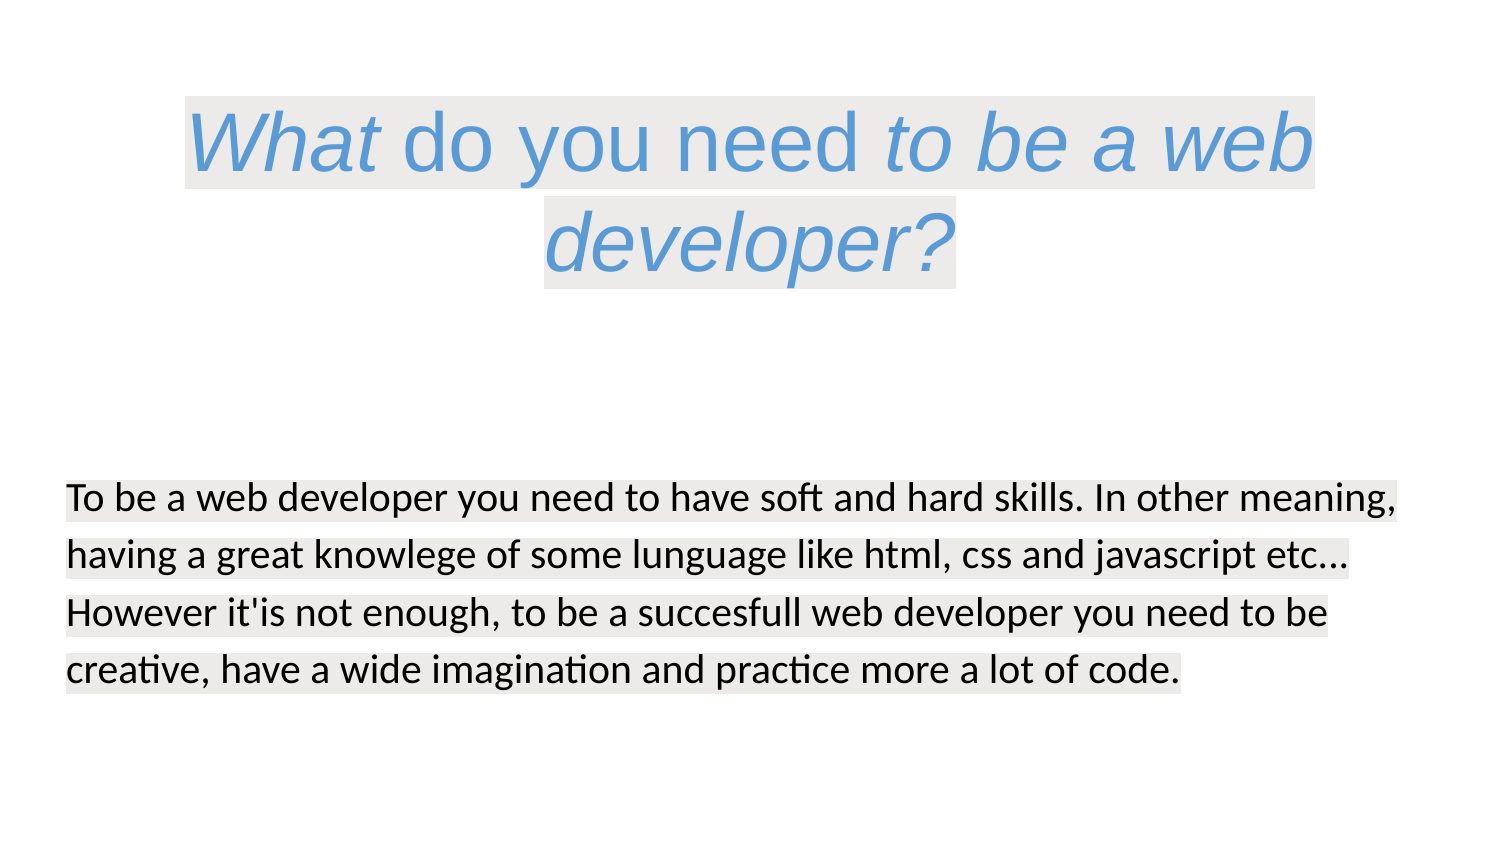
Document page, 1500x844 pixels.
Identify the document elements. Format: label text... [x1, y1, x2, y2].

list To be a web developer you need to have soft and hard skills. In other meaning, having a great knowlege of some lunguage like html, css and javascript etc... However it'is not enough, to be a succesfull web developer you need to be creative, have a wide imagination and practice more a lot of code. [51, 363, 1449, 807]
title What do you need to be a web developer?​ [51, 72, 1449, 307]
